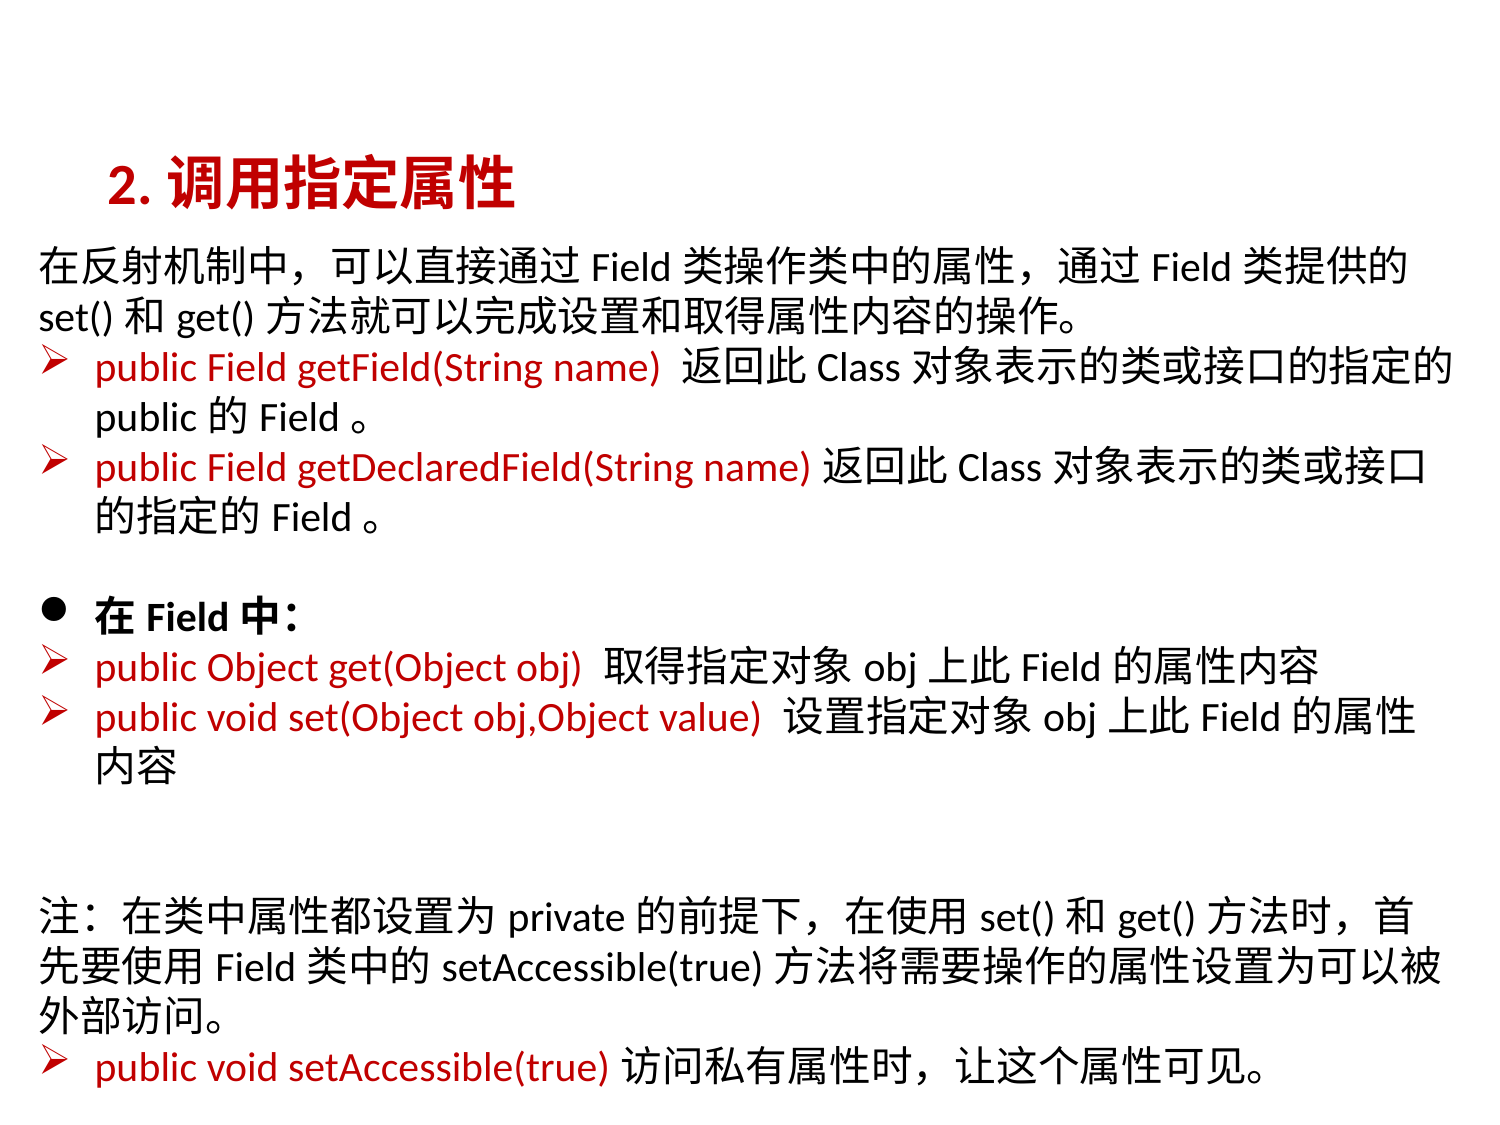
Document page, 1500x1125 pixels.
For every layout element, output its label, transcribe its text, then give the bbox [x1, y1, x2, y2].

text_box 2.调用指定属性 [93, 138, 608, 224]
text_box 在反射机制中，可以直接通过Field类操作类中的属性，通过Field类提供的set()和get()方法就可以完成设置和取得属性内容的操作。 public Field getField(String name) 返回此Class对象表示的类或接口的指定的public的Field。 public Field getDeclaredField(String name)返回此Class对象表示的类或接口的指定的Field。 在Field中： public Object get(Object obj) 取得指定对象obj上此Field的属性内容 public void set(Object obj,Object value) 设置指定对象obj上此Field的属性内容 注：在类中属性都设置为private的前提下，在使用set()和get()方法时，首先要使用Field类中的setAccessible(true)方法将需要操作的属性设置为可以被外部访问。 public void setAccessible(true)访问私有属性时，让这个属性可见。 [23, 232, 1471, 1125]
